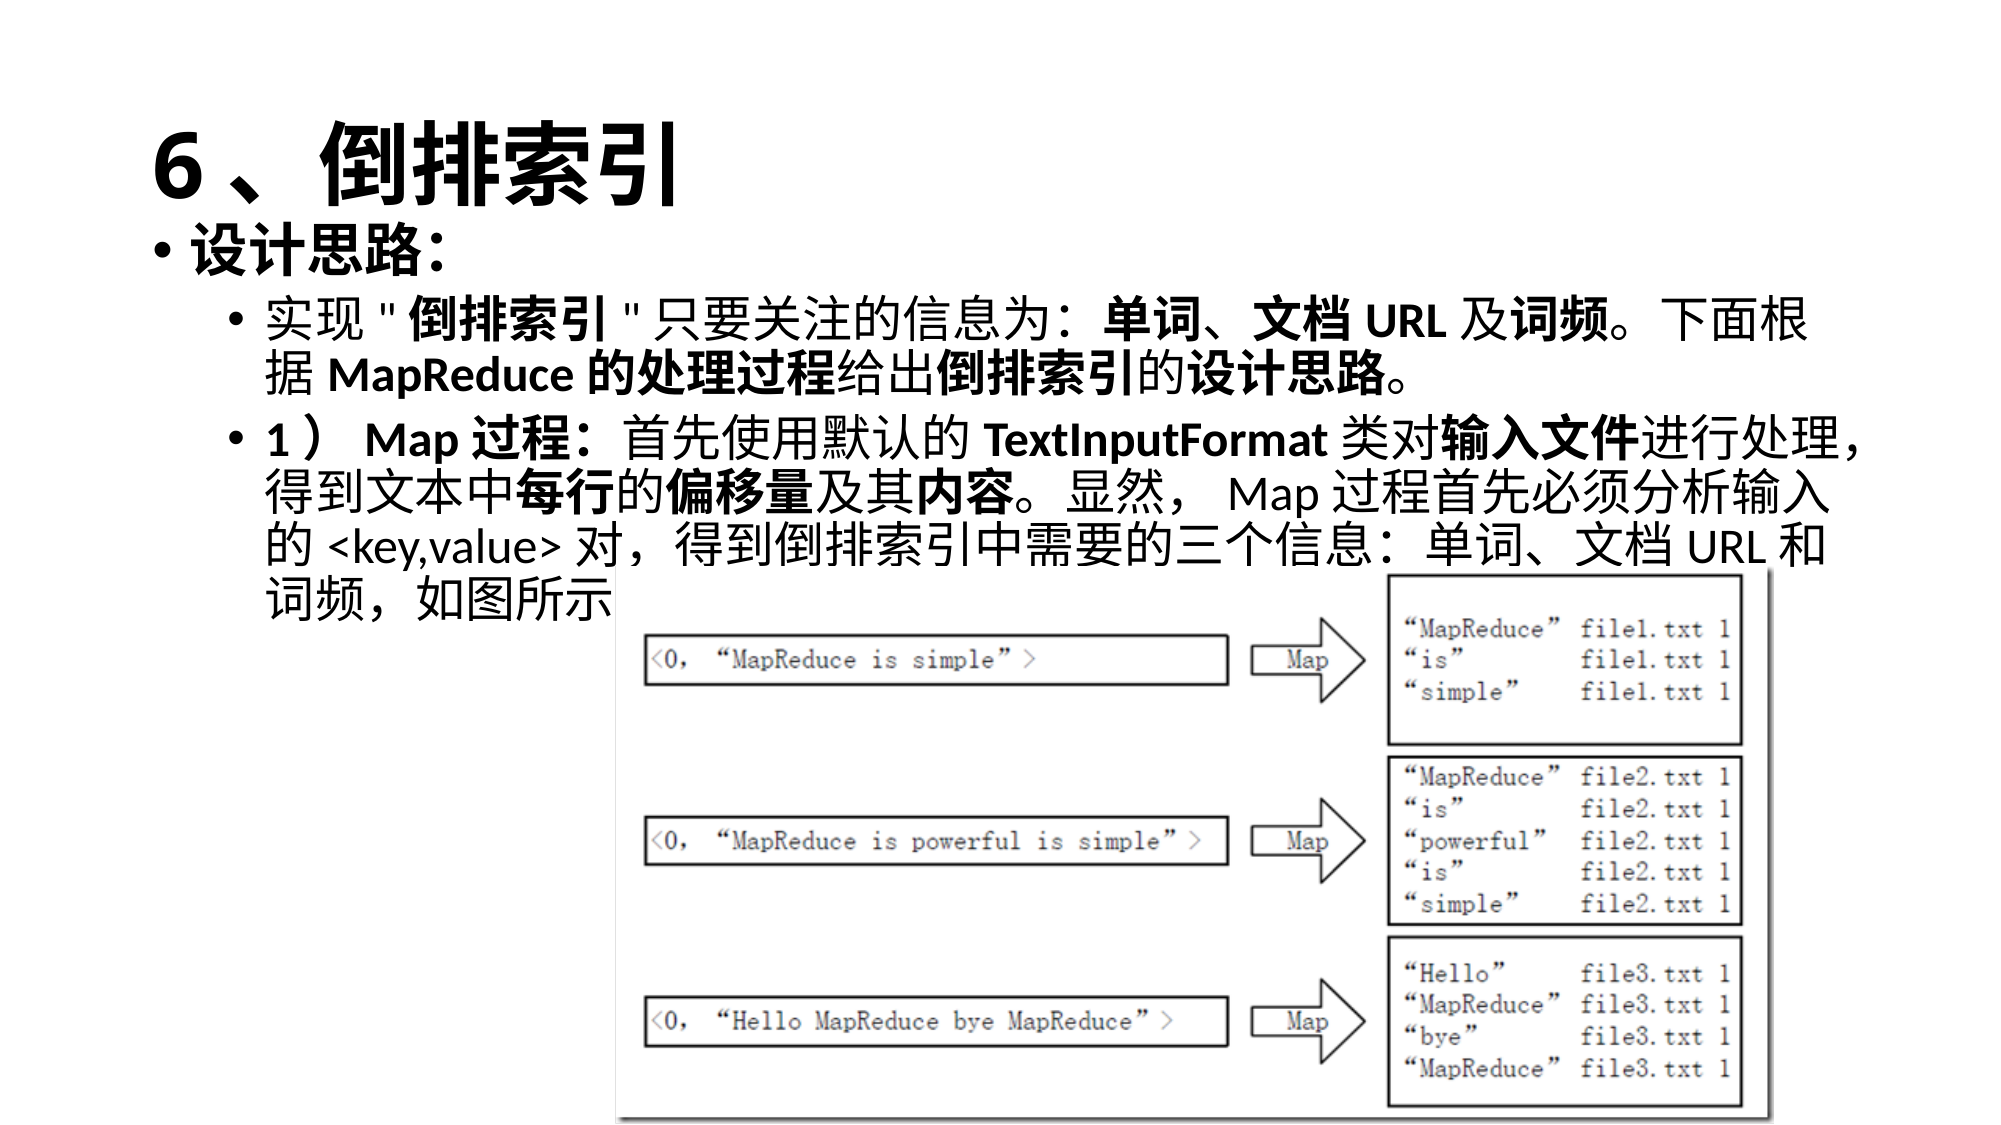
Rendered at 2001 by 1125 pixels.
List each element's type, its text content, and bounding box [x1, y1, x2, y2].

title 6、倒排索引 [137, 59, 1863, 213]
list 设计思路： 实现"倒排索引"只要关注的信息为：单词、文档URL及词频。下面根据MapReduce的处理过程给出倒排索引的设计思路。 1）Map过程：首先使用默认的TextInputFormat类对输入文件进行处理，得到文本中每行的偏移量及其内容。显然，Map过程首先必须分析输入的<key,value>对，得到倒排索引中需要的三个信息：单词、文档URL和词频，如图所示。 [137, 213, 1863, 1014]
picture [614, 566, 1774, 1125]
